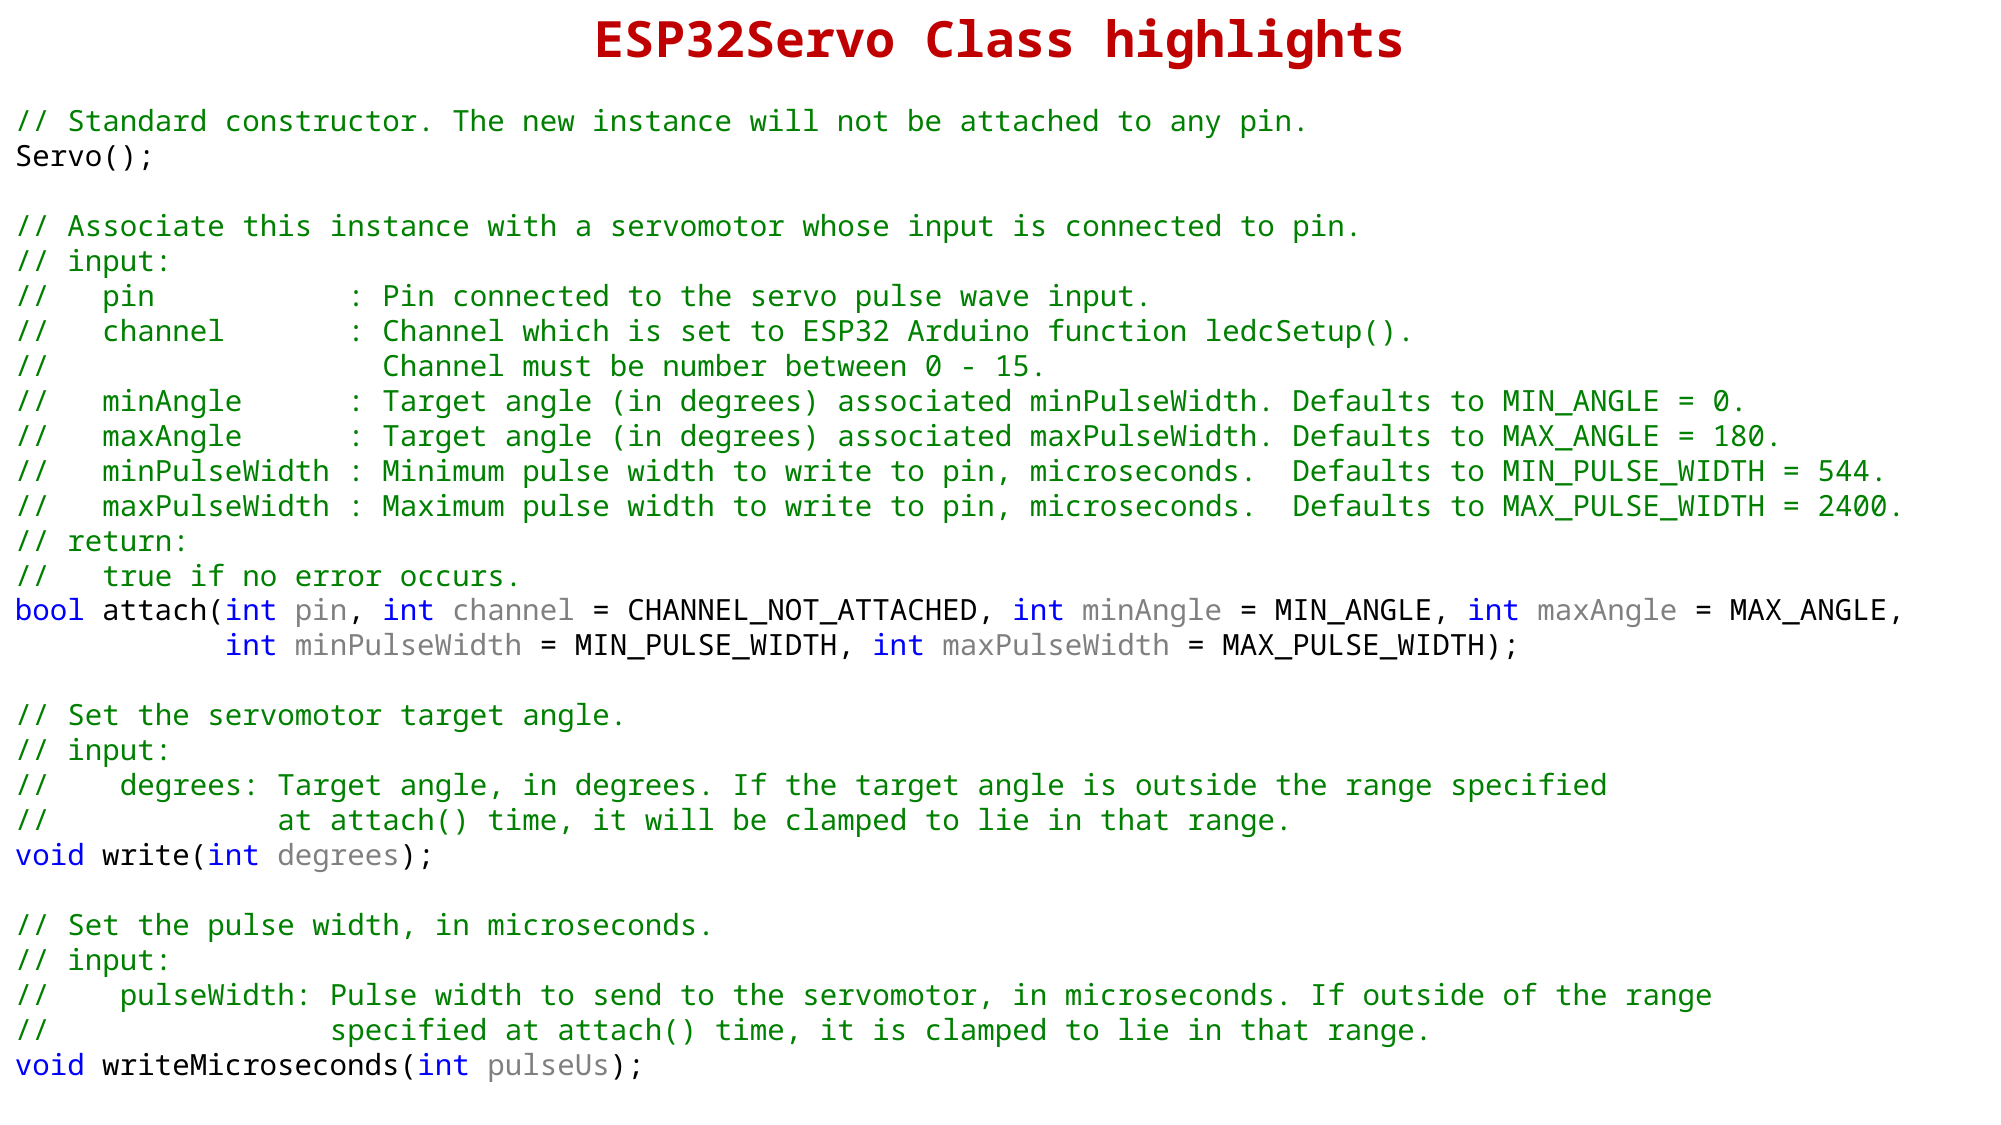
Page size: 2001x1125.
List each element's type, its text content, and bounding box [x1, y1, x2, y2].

text_box ESP32Servo Class highlights // Standard constructor. The new instance will not be attached to any pin. Servo(); // Associate this instance with a servomotor whose input is connected to pin. // input: // pin : Pin connected to the servo pulse wave input. // channel : Channel which is set to ESP32 Arduino function ledcSetup(). // Channel must be number between 0 - 15. // minAngle : Target angle (in degrees) associated minPulseWidth. Defaults to MIN_ANGLE = 0. // maxAngle : Target angle (in degrees) associated maxPulseWidth. Defaults to MAX_ANGLE = 180. // minPulseWidth : Minimum pulse width to write to pin, microseconds. Defaults to MIN_PULSE_WIDTH = 544. // maxPulseWidth : Maximum pulse width to write to pin, microseconds. Defaults to MAX_PULSE_WIDTH = 2400. // return: // true if no error occurs. bool attach(int pin, int channel = CHANNEL_NOT_ATTACHED, int minAngle = MIN_ANGLE, int maxAngle = MAX_ANGLE, int minPulseWidth = MIN_PULSE_WIDTH, int maxPulseWidth = MAX_PULSE_WIDTH); // Set the servomotor target angle. // input: // degrees: Target angle, in degrees. If the target angle is outside the range specified // at attach() time, it will be clamped to lie in that range. void write(int degrees); // Set the pulse width, in microseconds. // input: // pulseWidth: Pulse width to send to the servomotor, in microseconds. If outside of the range // specified at attach() time, it is clamped to lie in that range. void writeMicroseconds(int pulseUs); [0, 0, 2000, 1125]
